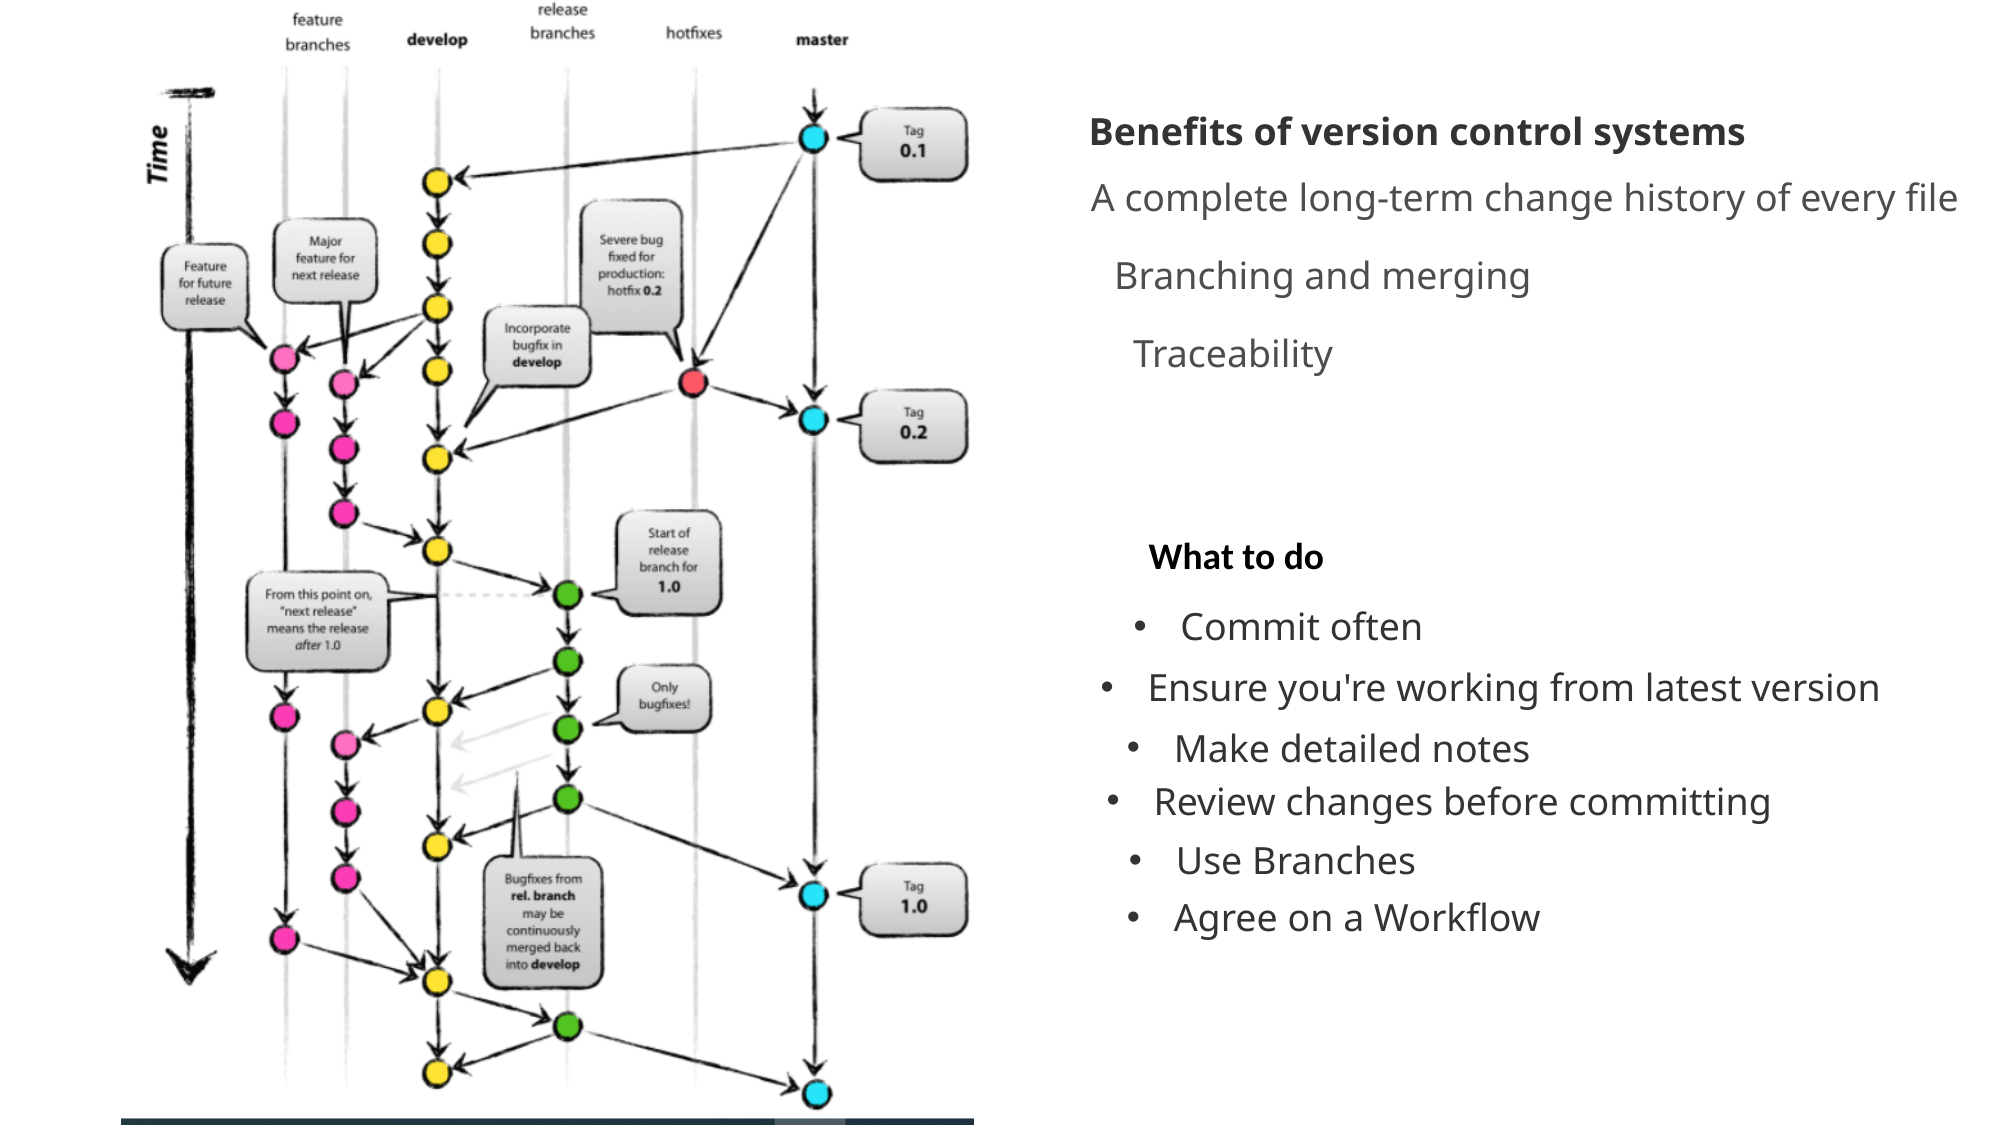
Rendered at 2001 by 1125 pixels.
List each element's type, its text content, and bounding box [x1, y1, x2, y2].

text_box Make detailed notes [1112, 717, 1546, 770]
text_box Commit often [1118, 595, 1439, 656]
text_box What to do [1134, 524, 1340, 585]
picture [121, 0, 974, 1125]
text_box Use Branches [1114, 829, 1432, 887]
text_box Review changes before committing [1091, 770, 1788, 830]
text_box Branching and merging [1099, 244, 1547, 305]
text_box Traceability [1118, 322, 1348, 383]
text_box Benefits of version control systems [1073, 100, 1762, 161]
text_box Agree on a Workflow [1112, 887, 1556, 947]
text_box Ensure you're working from latest version [1085, 656, 1897, 717]
text_box A complete long-term change history of every file [1076, 167, 1975, 227]
